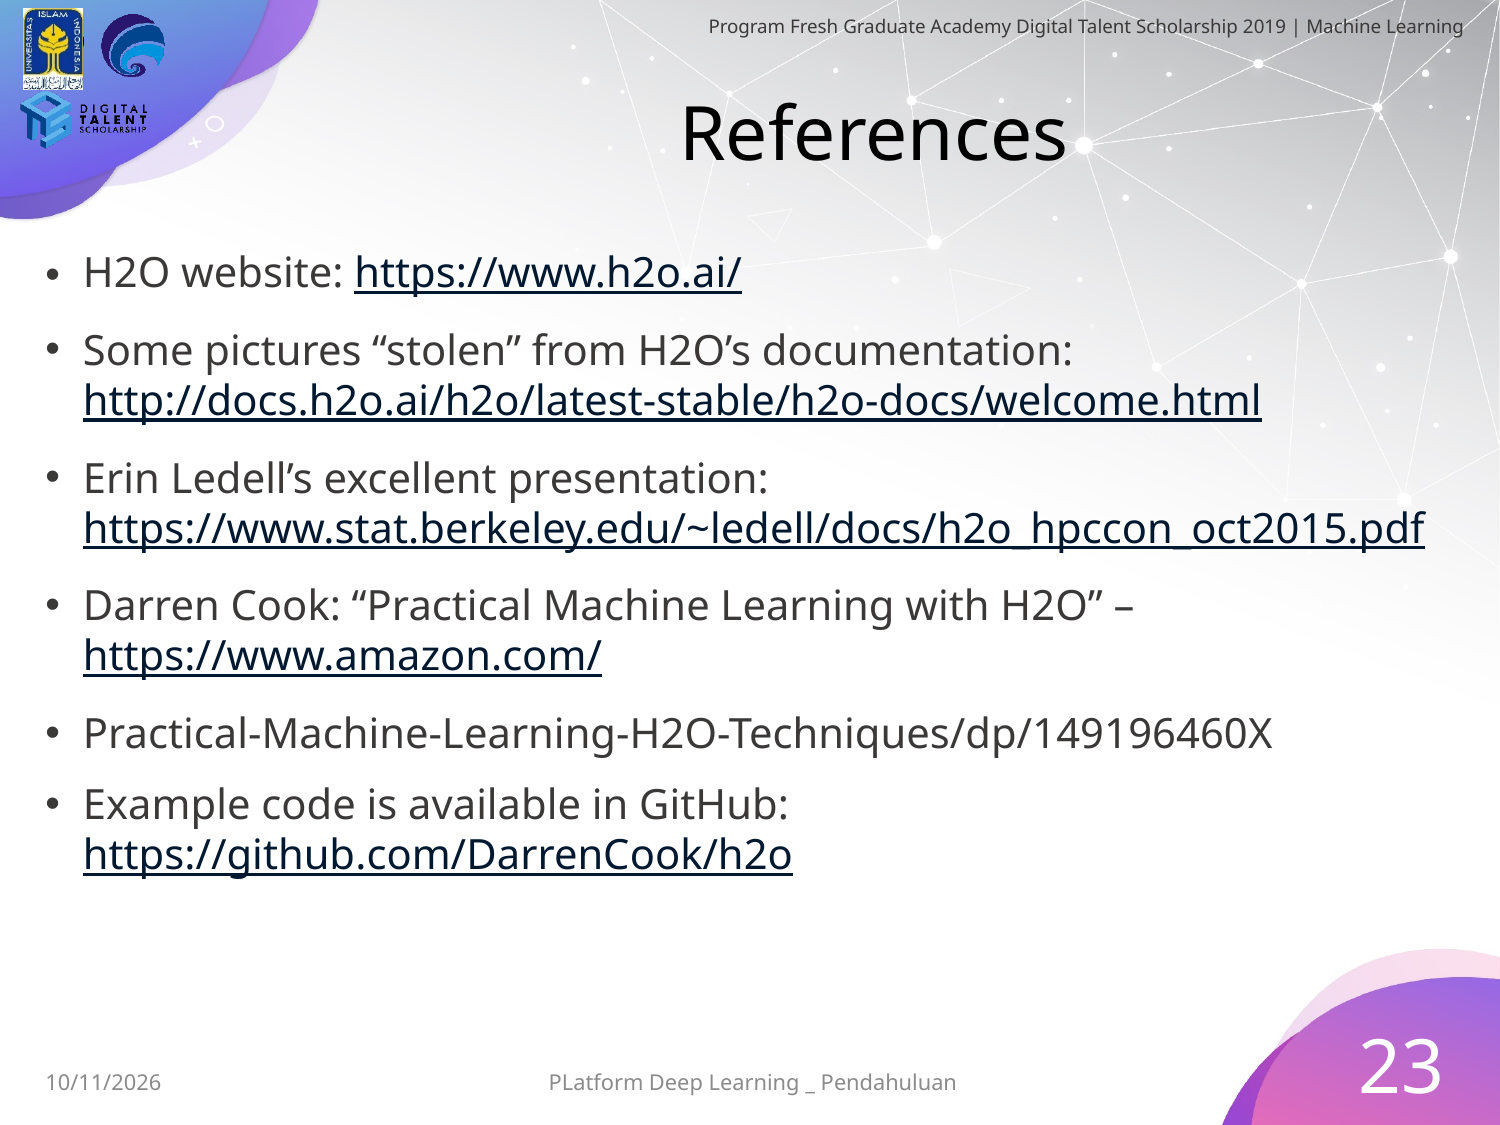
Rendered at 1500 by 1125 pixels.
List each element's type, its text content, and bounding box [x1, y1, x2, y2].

picture [0, 0, 1500, 1125]
slide_number 23 [1327, 1025, 1477, 1115]
list H2O website: https://www.h2o.ai/ Some pictures “stolen” from H2O’s documentation: http://docs.h2o.ai/h2o/latest-stable/h2o-docs/welcome.html Erin Ledell’s excellent presentation: https://www.stat.berkeley.edu/~ledell/docs/h2o_hpccon_oct2015.pdf Darren Cook: “Practical Machine Learning with H2O” –https://www.amazon.com/ Practical-Machine-Learning-H2O-Techniques/dp/149196460X Example code is available in GitHub: https://github.com/DarrenCook/h2o [30, 238, 1477, 1014]
footer PLatform Deep Learning _ Pendahuluan [386, 1053, 1121, 1114]
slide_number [30, 1053, 272, 1114]
title References [271, 66, 1477, 207]
